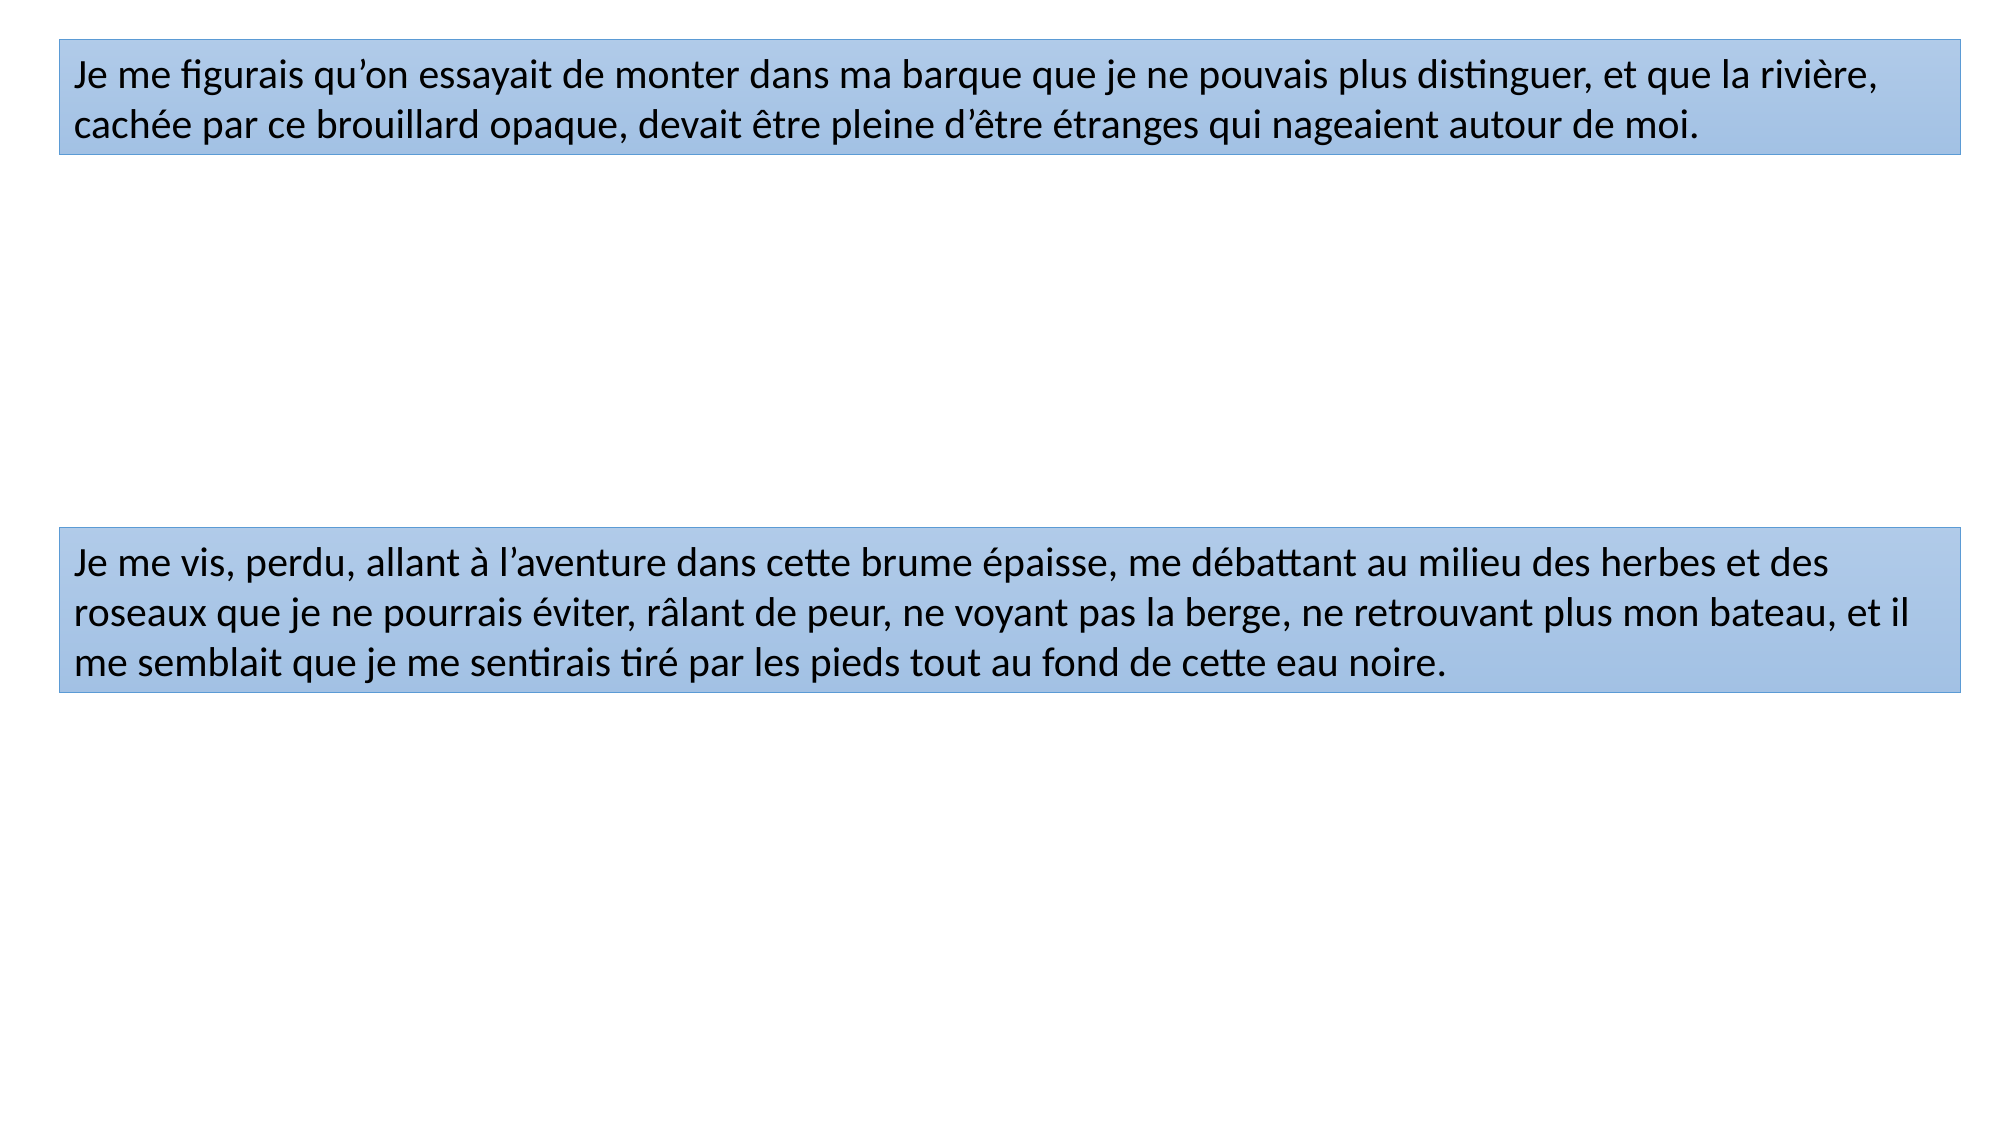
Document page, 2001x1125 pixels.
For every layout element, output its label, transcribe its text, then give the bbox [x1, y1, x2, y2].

text_box Je me vis, perdu, allant à l’aventure dans cette brume épaisse, me débattant au milieu des herbes et des roseaux que je ne pourrais éviter, râlant de peur, ne voyant pas la berge, ne retrouvant plus mon bateau, et il me semblait que je me sentirais tiré par les pieds tout au fond de cette eau noire. [59, 527, 1961, 693]
text_box Je me figurais qu’on essayait de monter dans ma barque que je ne pouvais plus distinguer, et que la rivière, cachée par ce brouillard opaque, devait être pleine d’être étranges qui nageaient autour de moi. [59, 39, 1961, 155]
